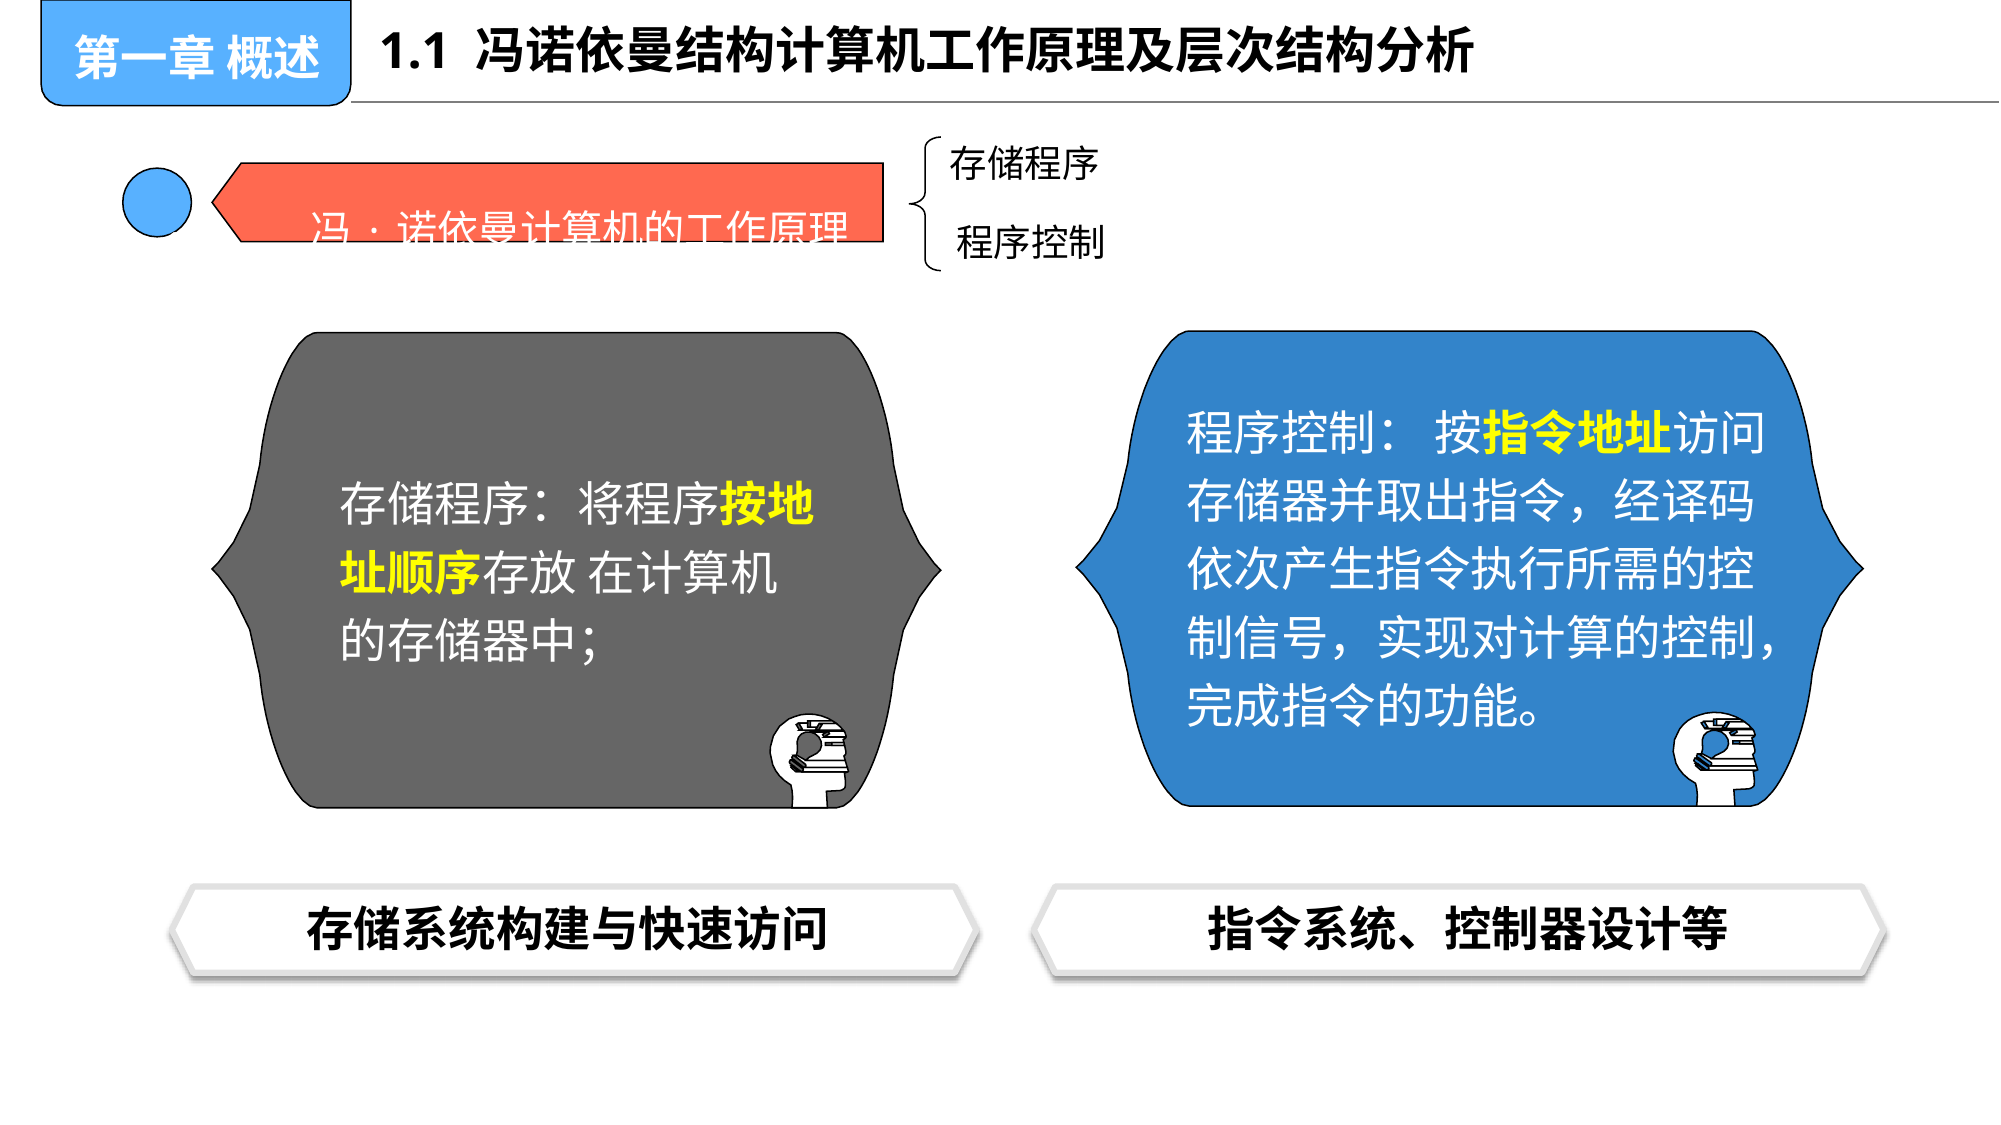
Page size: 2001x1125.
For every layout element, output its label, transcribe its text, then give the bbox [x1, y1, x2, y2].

text_box [1673, 712, 1758, 807]
text_box 第一章 概述 [71, 26, 327, 86]
text_box 存储程序：将程序按地址顺序存放 在计算机的存储器中； [337, 461, 816, 668]
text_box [909, 132, 1123, 271]
text_box [1025, 882, 1892, 988]
text_box [171, 886, 977, 973]
text_box [770, 714, 849, 808]
text_box 程序控制： 按指令地址访问 存储器并取出指令，经译码 依次产生指令执行所需的控 制信号，实现对计算的控制， 完成指令的功能。 [1184, 389, 1805, 733]
text_box [219, 163, 883, 242]
text_box [1076, 331, 1796, 807]
text_box （存储系统构建与快速访问 ） [257, 897, 891, 957]
text_box [1033, 886, 1884, 973]
text_box [1805, 421, 1864, 716]
text_box 1 冯·诺依曼计算机的工作原理 [158, 193, 867, 281]
text_box （指令系统、控制器设计等） [1157, 897, 1778, 957]
text_box [163, 882, 985, 988]
text_box [212, 332, 941, 808]
text_box [122, 168, 190, 237]
title 1.1 冯诺依曼结构计算机工作原理及层次结构分析 [376, 17, 1610, 80]
text_box [1734, 733, 1801, 807]
